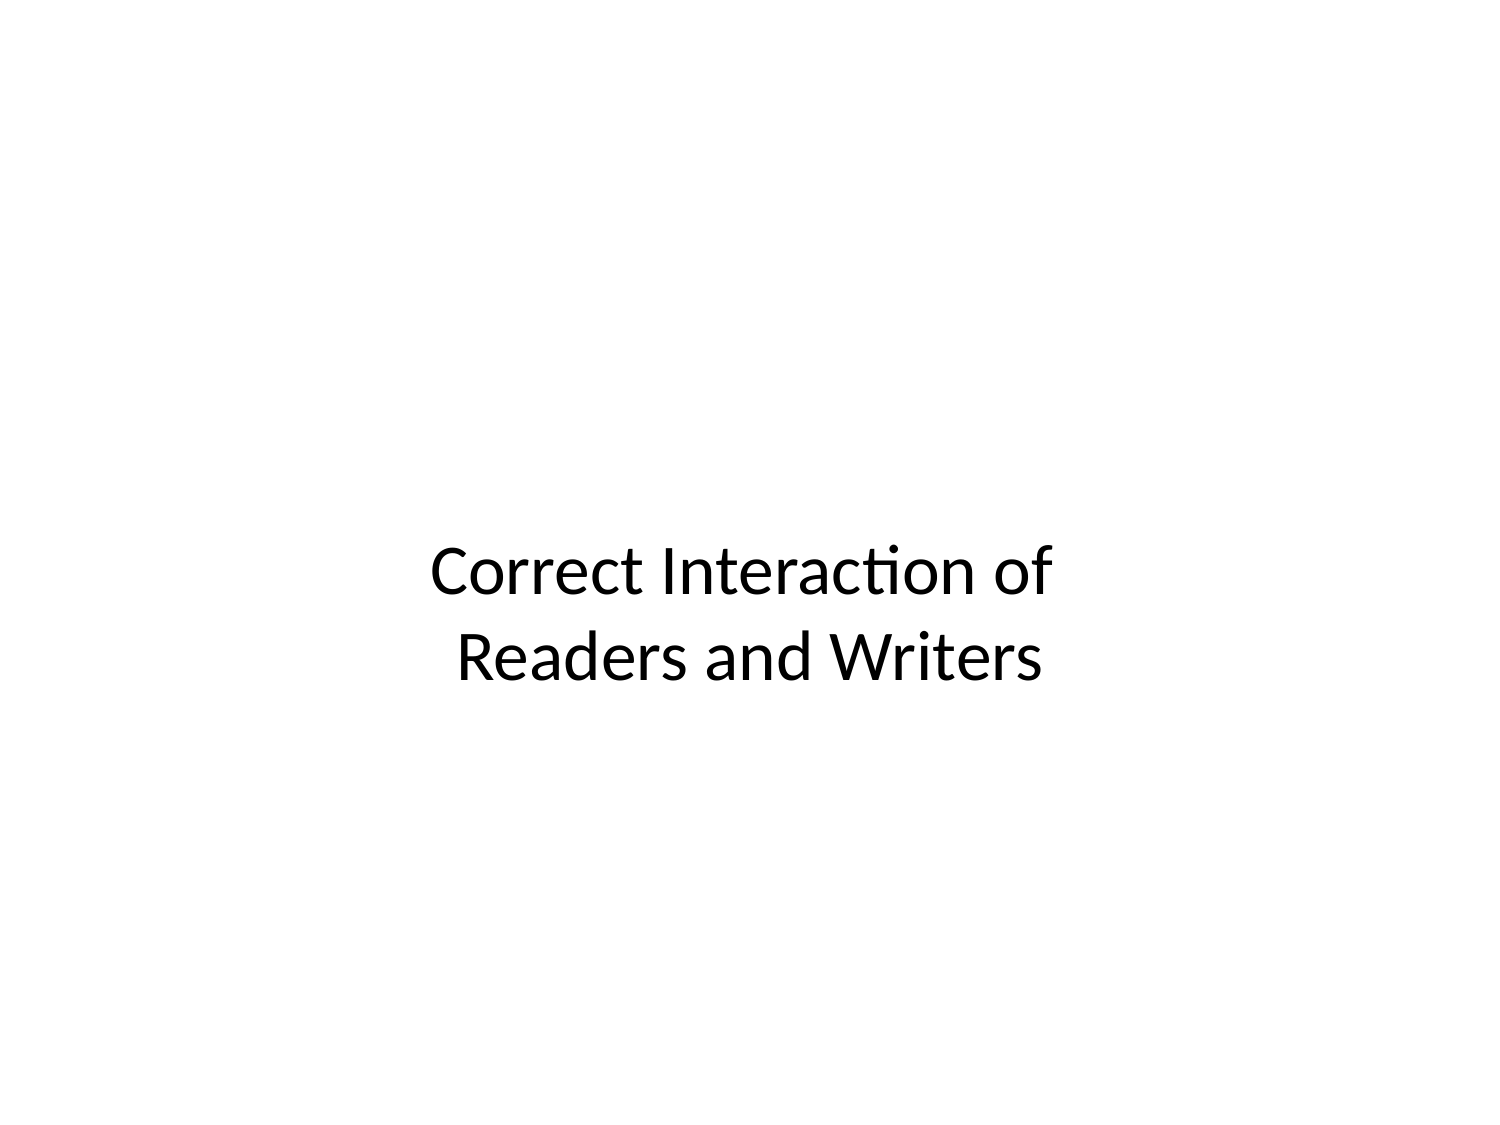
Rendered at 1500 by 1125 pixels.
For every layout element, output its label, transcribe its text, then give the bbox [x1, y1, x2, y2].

title Correct Interaction of Readers and Writers [75, 515, 1425, 703]
